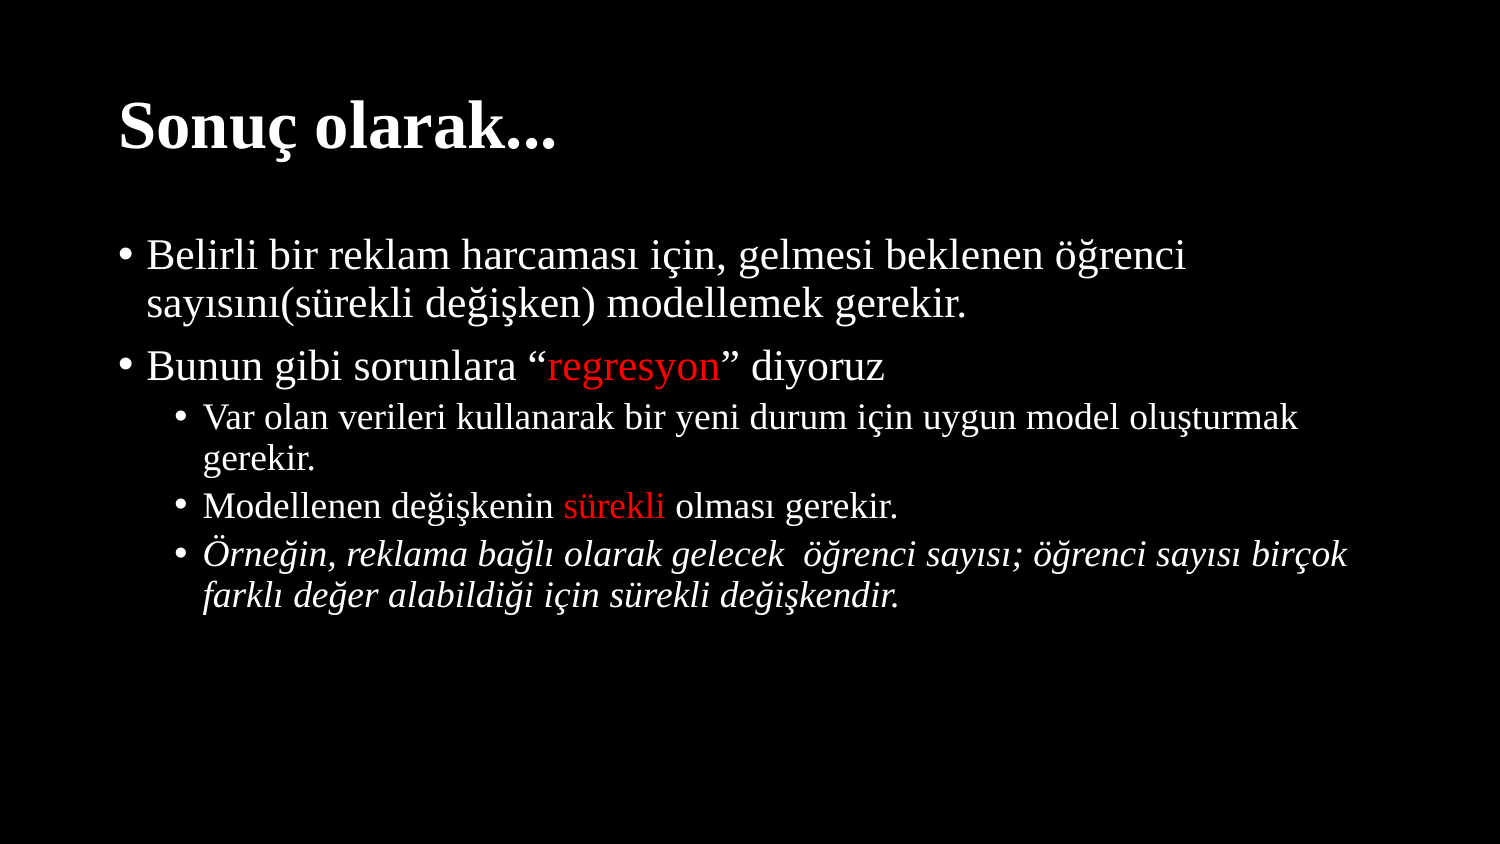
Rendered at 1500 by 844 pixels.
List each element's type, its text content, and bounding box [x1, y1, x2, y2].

title Sonuç olarak... [103, 44, 1397, 208]
list Belirli bir reklam harcaması için, gelmesi beklenen öğrenci sayısını(sürekli değişken) modellemek gerekir. Bunun gibi sorunlara “regresyon” diyoruz Var olan verileri kullanarak bir yeni durum için uygun model oluşturmak gerekir. Modellenen değişkenin sürekli olması gerekir. Örneğin, reklama bağlı olarak gelecek öğrenci sayısı; öğrenci sayısı birçok farklı değer alabildiği için sürekli değişkendir. [103, 224, 1397, 760]
